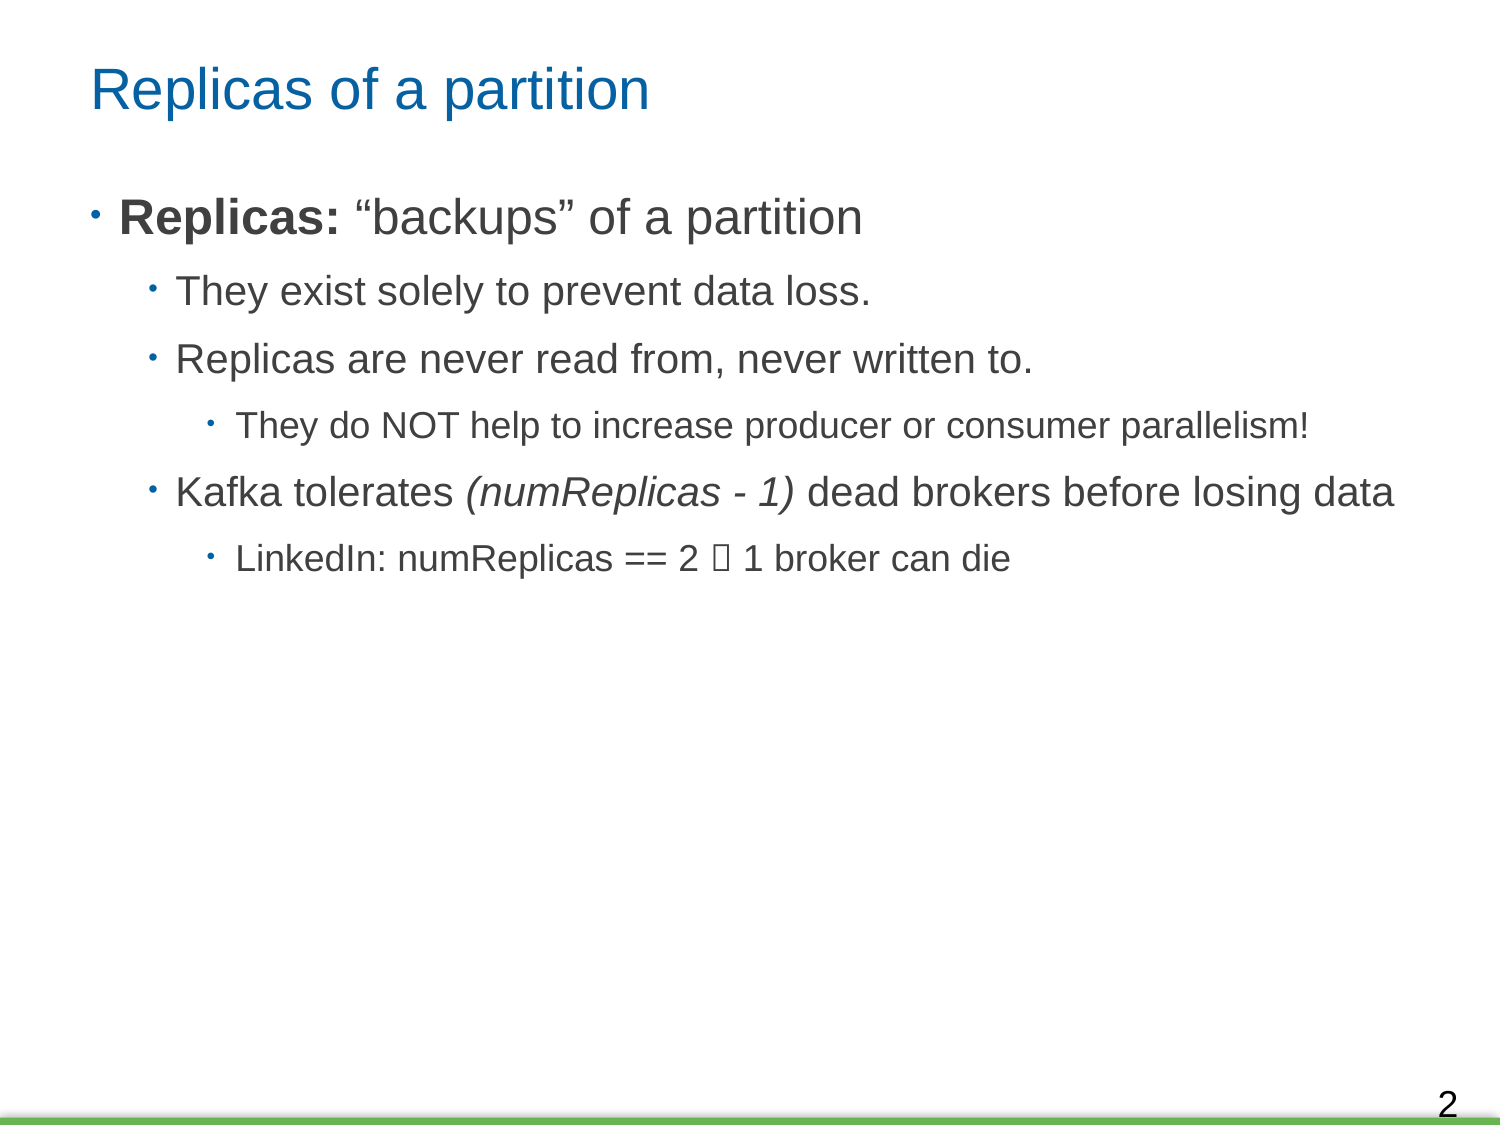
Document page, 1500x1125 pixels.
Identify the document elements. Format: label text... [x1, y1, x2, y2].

title Replicas of a partition [75, 40, 1425, 132]
list Replicas: “backups” of a partition They exist solely to prevent data loss. Replicas are never read from, never written to. They do NOT help to increase producer or consumer parallelism! Kafka tolerates (numReplicas - 1) dead brokers before losing data LinkedIn: numReplicas == 2  1 broker can die [75, 176, 1425, 1040]
slide_number 24 [1422, 1072, 1482, 1098]
